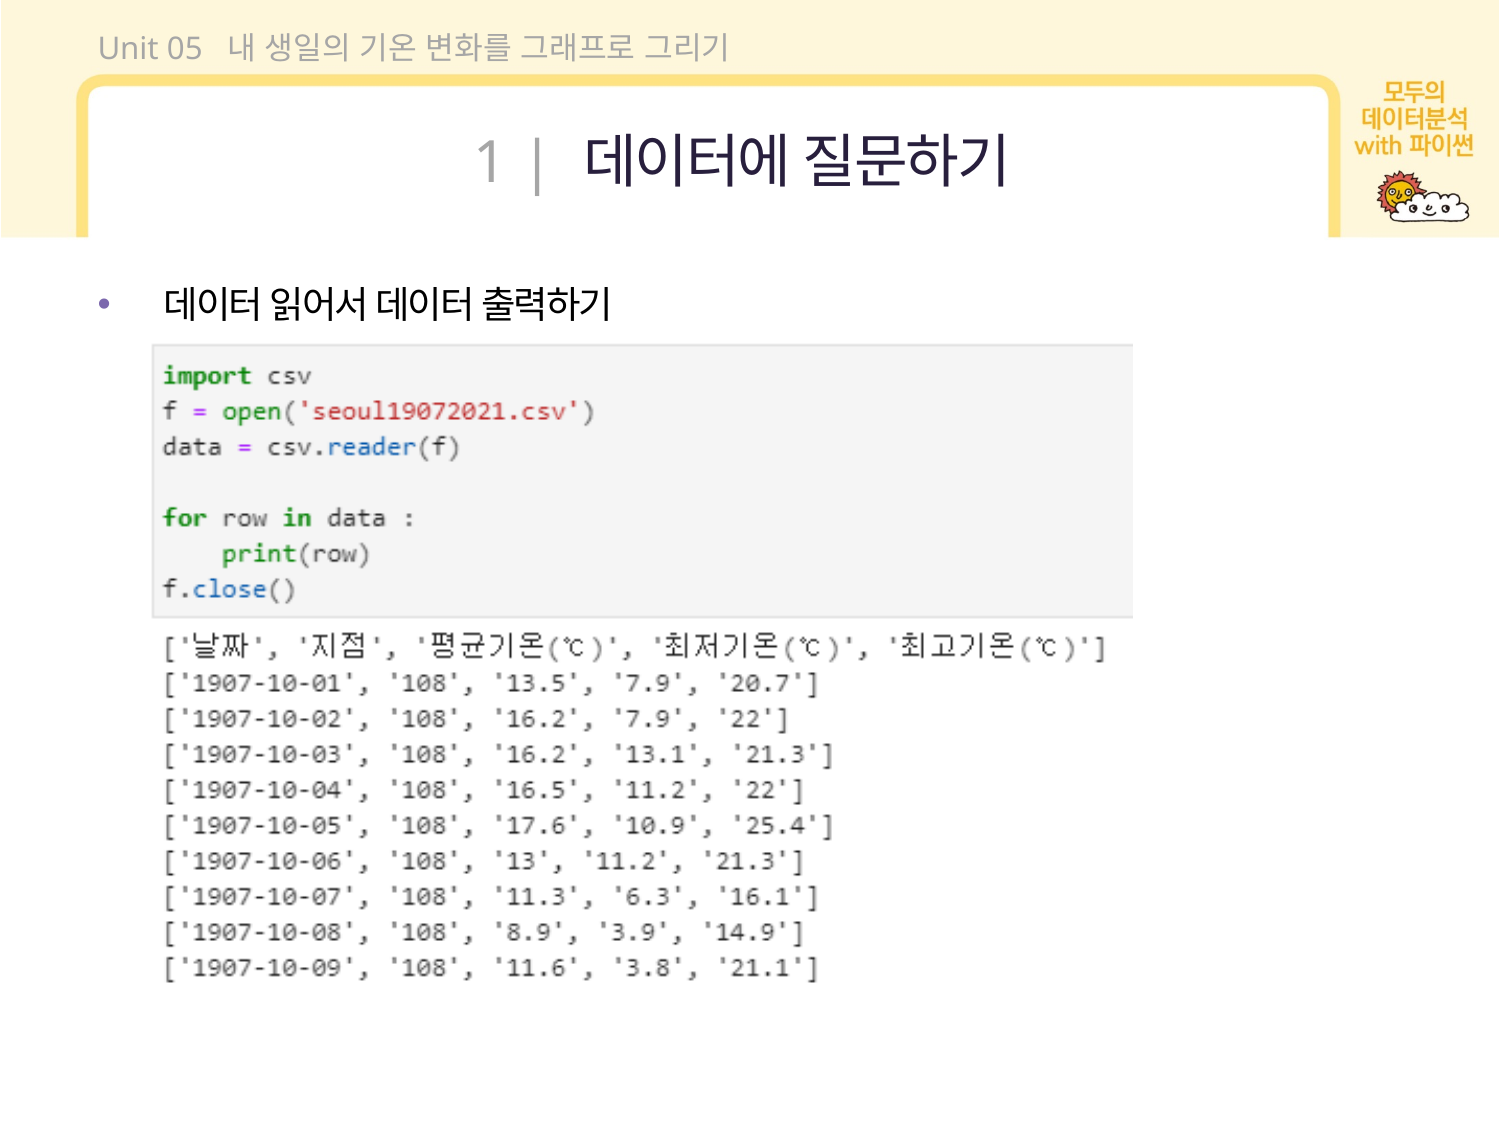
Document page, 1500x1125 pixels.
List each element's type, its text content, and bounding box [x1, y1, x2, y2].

text_box 데이터 읽어서 데이터 출력하기 [82, 251, 1402, 666]
text_box Unit 05 내 생일의 기온 변화를 그래프로 그리기 [82, 0, 1133, 74]
picture [1, 0, 1499, 1125]
text_box 1 | 데이터에 질문하기 [217, 117, 1268, 202]
